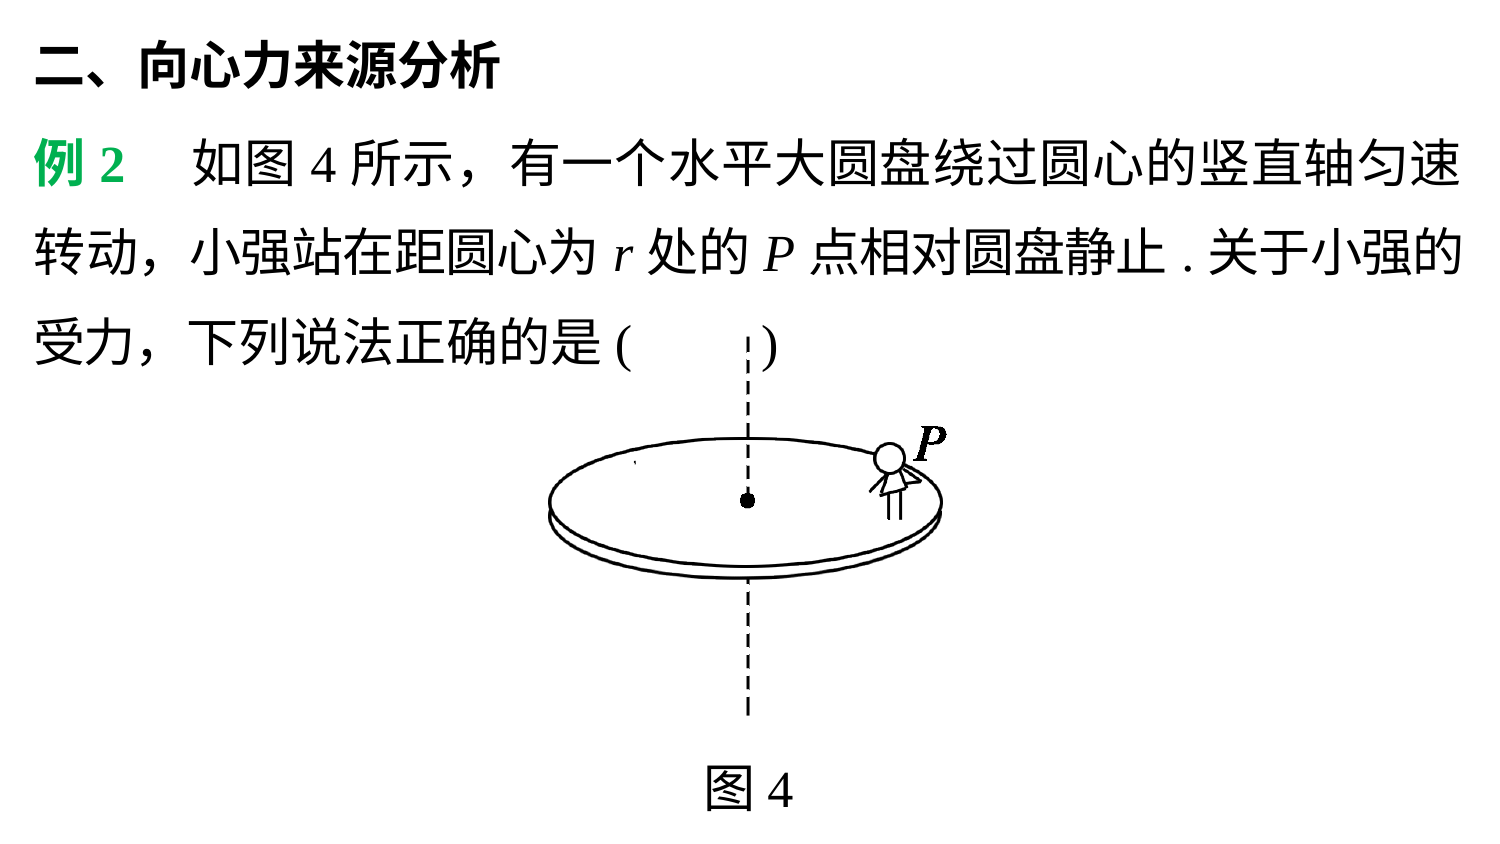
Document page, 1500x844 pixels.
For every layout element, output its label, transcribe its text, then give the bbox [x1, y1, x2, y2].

text_box 二、向心力来源分析 [19, 25, 1011, 96]
text_box 例2 如图4所示，有一个水平大圆盘绕过圆心的竖直轴匀速转动，小强站在距圆心为r处的P点相对圆盘静止.关于小强的受力，下列说法正确的是( ) 图4 [18, 96, 1478, 826]
picture [529, 327, 987, 733]
